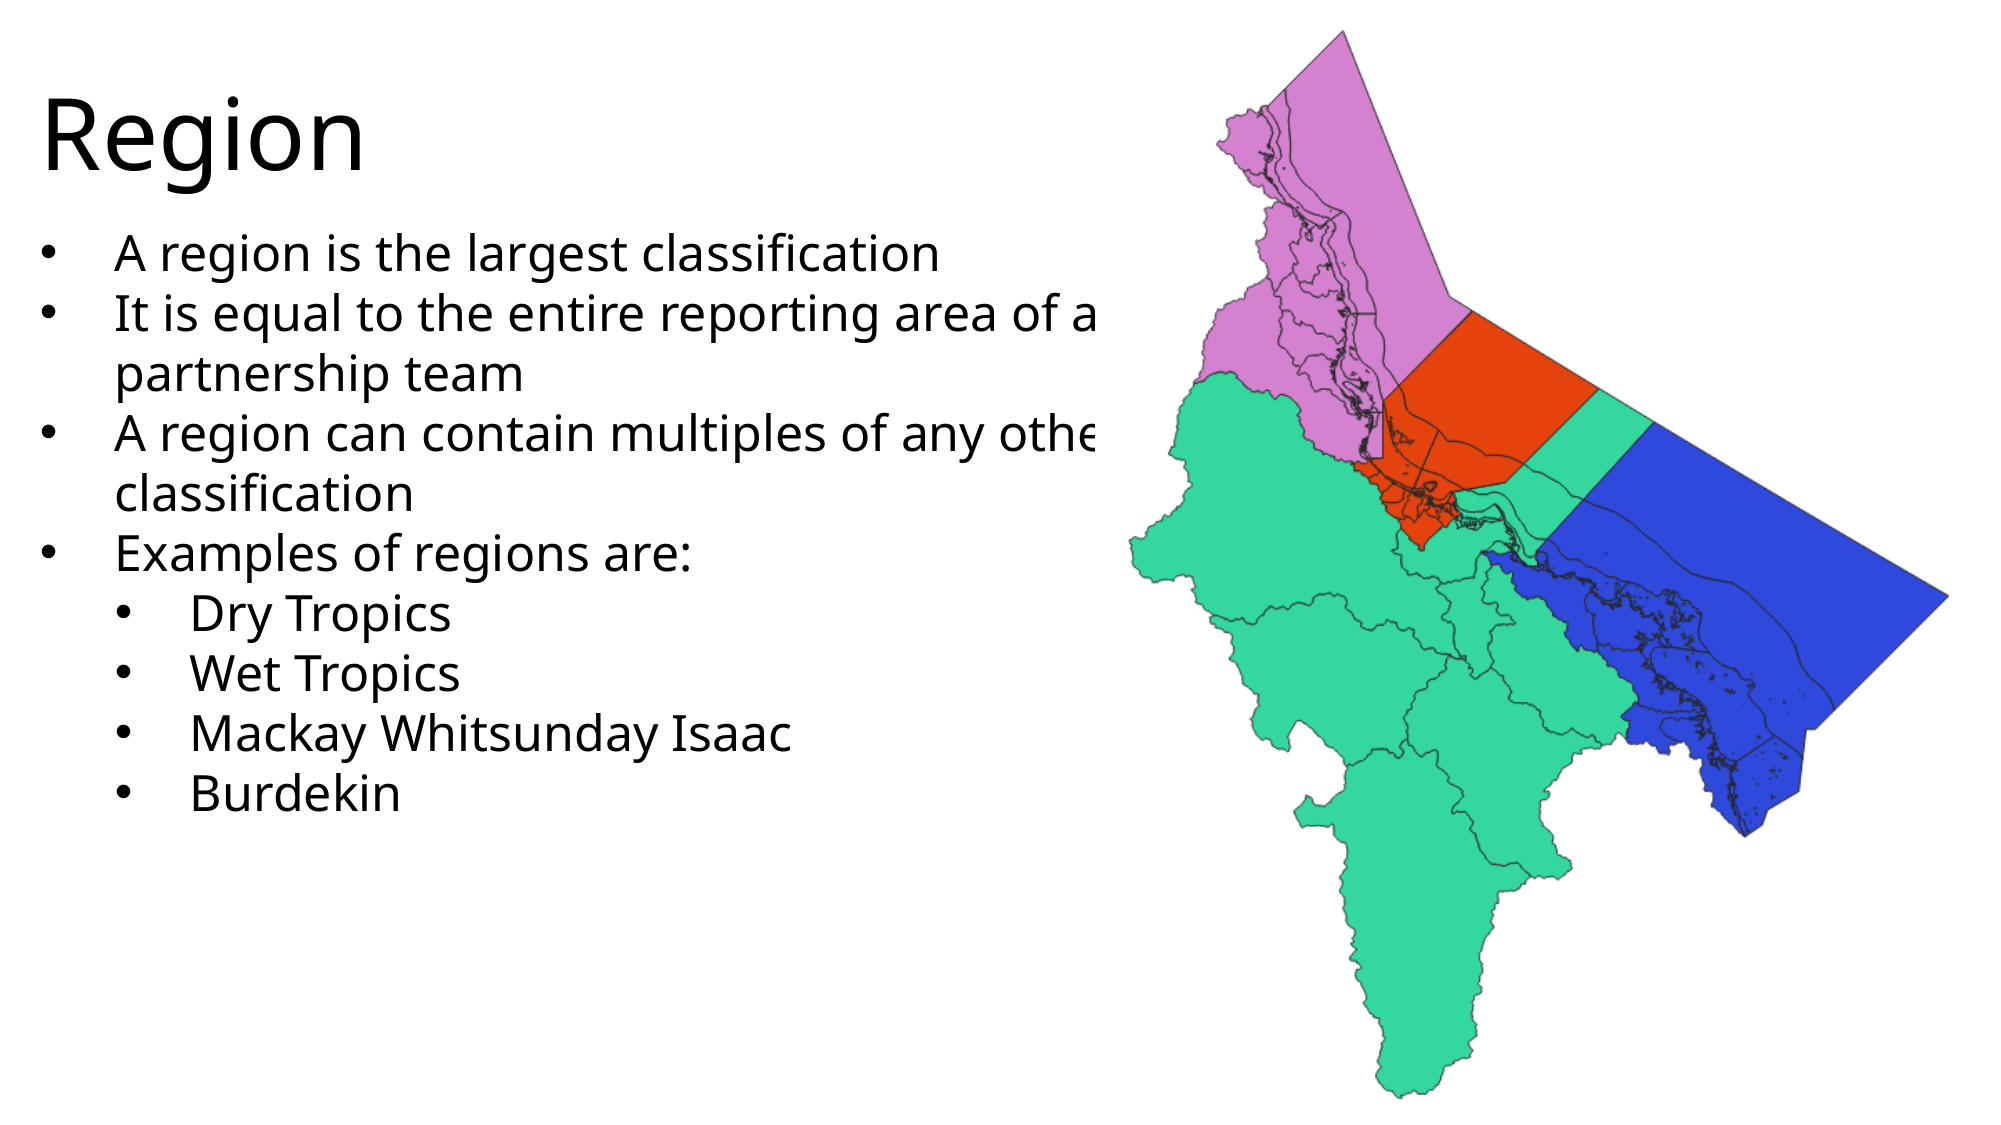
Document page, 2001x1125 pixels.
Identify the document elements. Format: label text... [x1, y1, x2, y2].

picture [1094, 18, 2000, 1107]
text_box Region [25, 62, 1094, 198]
text_box A region is the largest classification It is equal to the entire reporting area of a partnership team A region can contain multiples of any other classification Examples of regions are: Dry Tropics Wet Tropics Mackay Whitsunday Isaac Burdekin [25, 213, 1094, 949]
